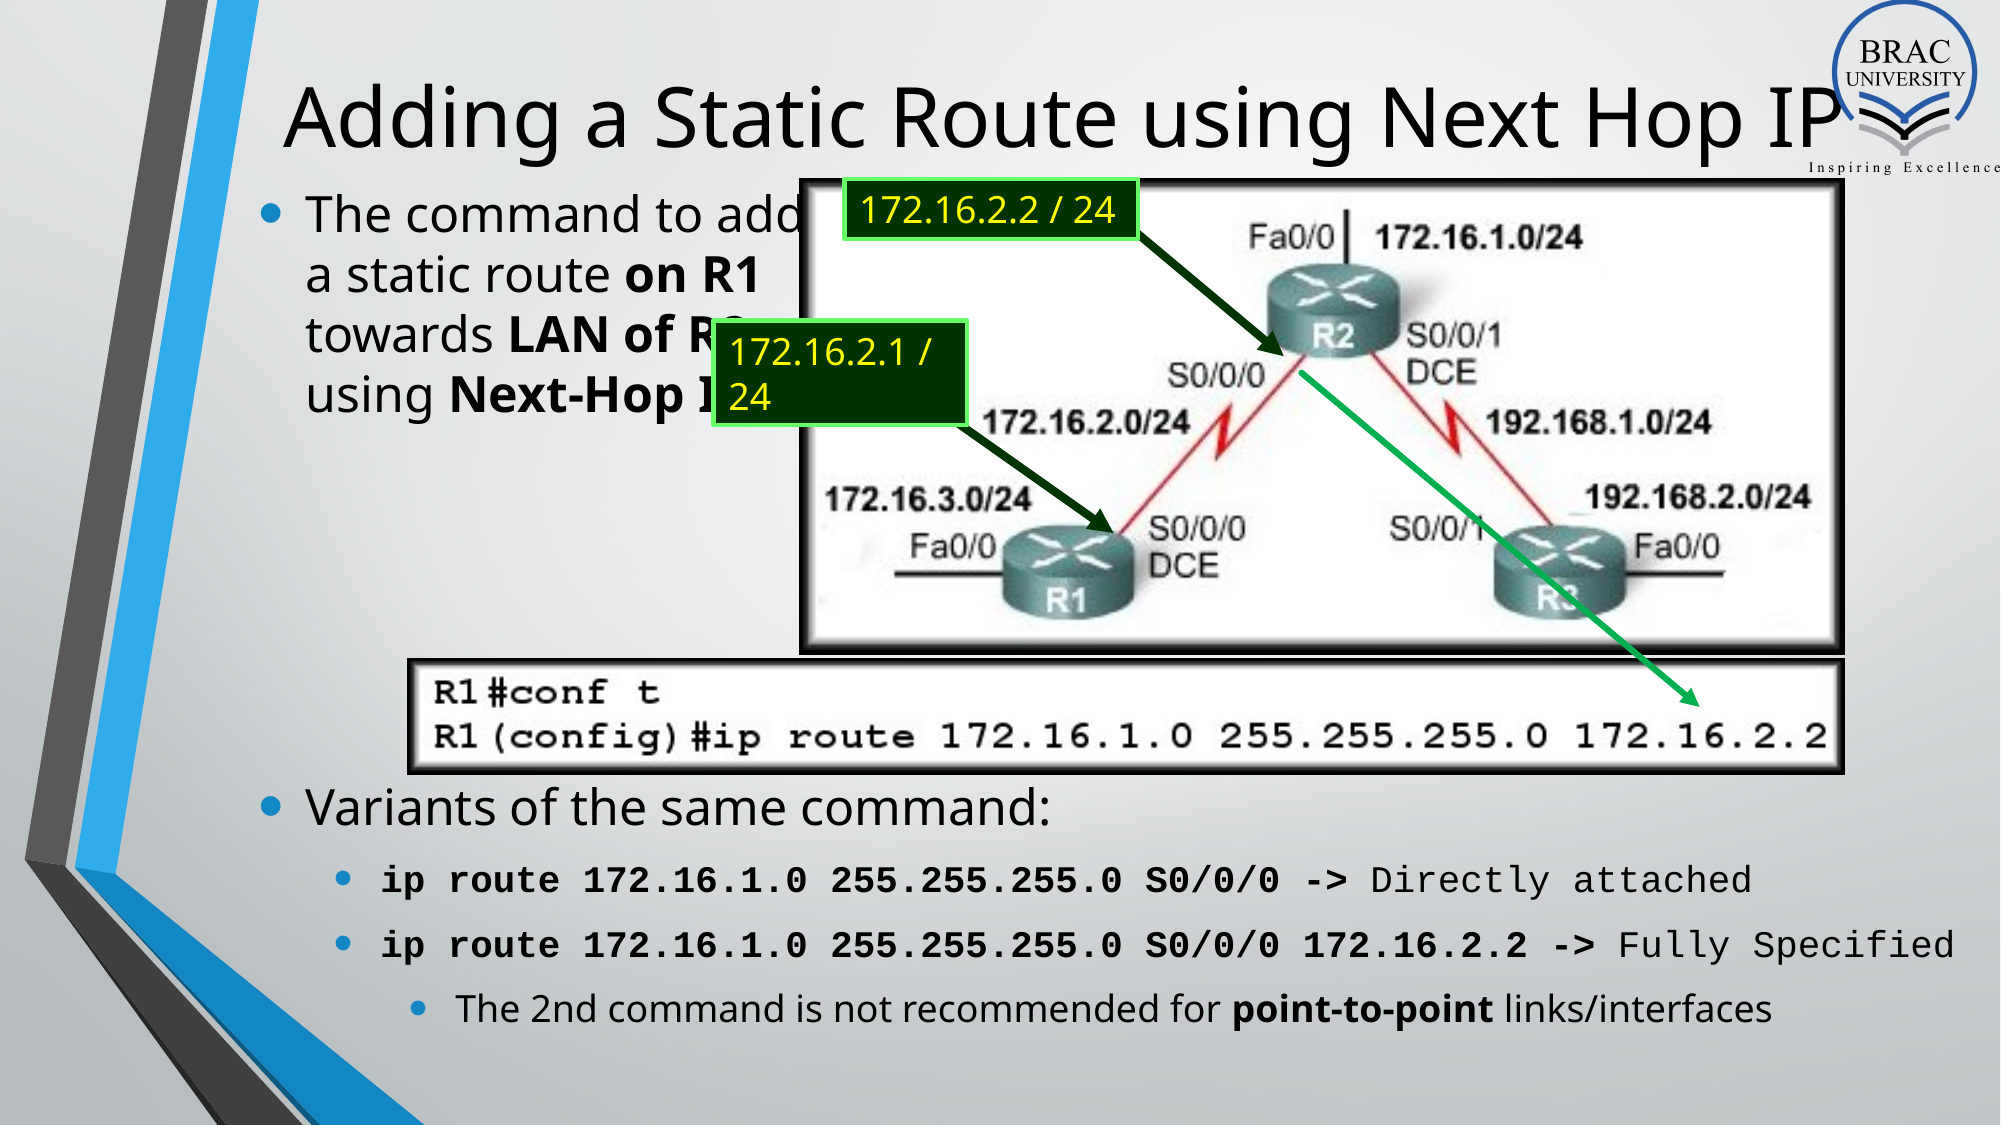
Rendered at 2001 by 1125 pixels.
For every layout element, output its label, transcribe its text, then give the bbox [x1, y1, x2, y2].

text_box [1131, 228, 1285, 357]
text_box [1301, 372, 1700, 708]
title Adding a Static Route using Next Hop IP [243, 53, 1808, 174]
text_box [900, 382, 1114, 534]
picture [1808, 0, 2000, 176]
list The command to add a static route on R1 towards LAN of R2 using Next-Hop IP. Variants of the same command: ip route 172.16.1.0 255.255.255.0 S0/0/0 -> Directly attached ip route 172.16.1.0 255.255.255.0 S0/0/0 172.16.2.2 -> Fully Specified The 2nd command is not recommended for point-to-point links/interfaces [243, 174, 2000, 1116]
text_box 172.16.2.1 / 24 [713, 320, 799, 426]
picture [799, 178, 1846, 656]
picture [407, 658, 1846, 775]
